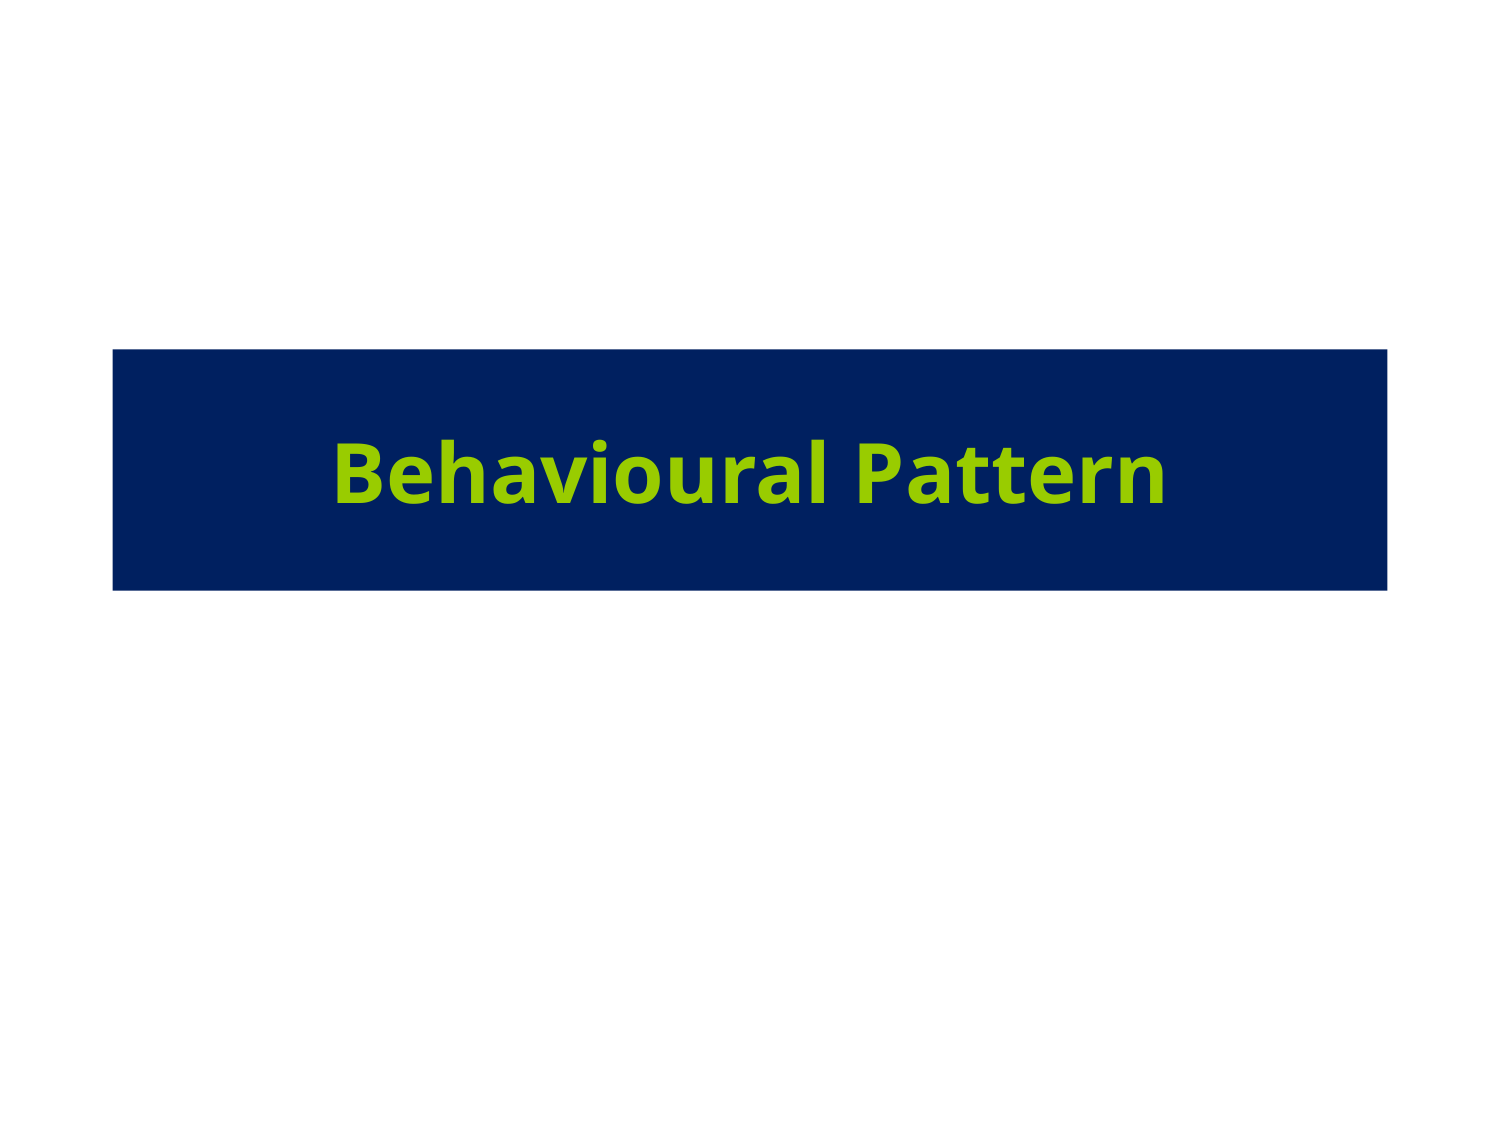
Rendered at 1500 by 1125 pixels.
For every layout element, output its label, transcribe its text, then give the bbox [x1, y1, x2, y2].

title Behavioural Pattern [112, 349, 1388, 591]
